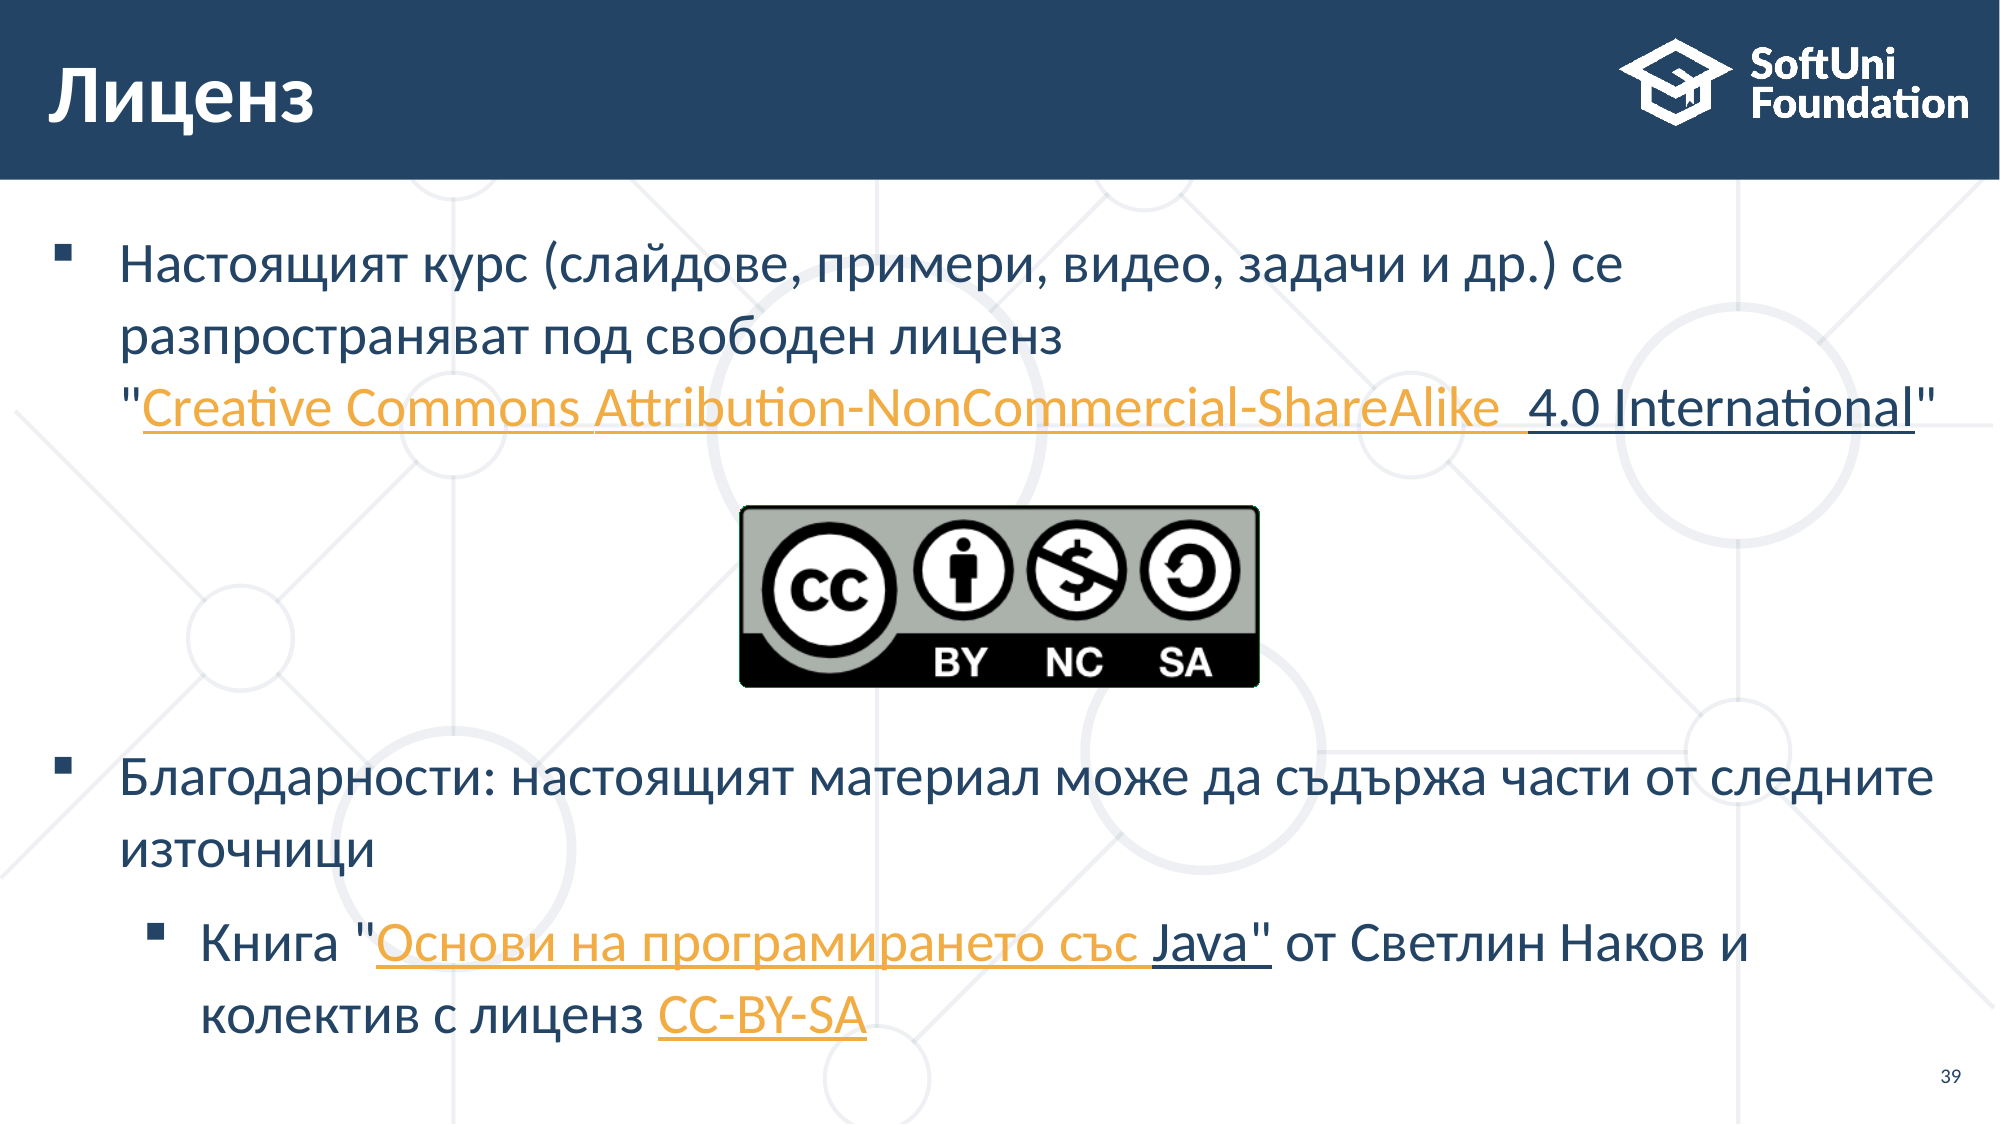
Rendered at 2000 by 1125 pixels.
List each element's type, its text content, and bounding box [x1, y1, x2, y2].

title Лиценз [31, 16, 1591, 162]
slide_number 39 [1896, 1049, 1968, 1101]
picture [1618, 38, 1968, 126]
picture [739, 505, 1260, 688]
list Настоящият курс (слайдове, примери, видео, задачи и др.) се разпространяват под свободен лиценз "Creative Commons Attribution-NonCommercial-ShareAlike 4.0 International" Благодарности: настоящият материал може да съдържа части от следните източници Книга "Основи на програмирането със Java" от Светлин Наков и колектив с лиценз CC-BY-SA [32, 215, 1971, 1069]
